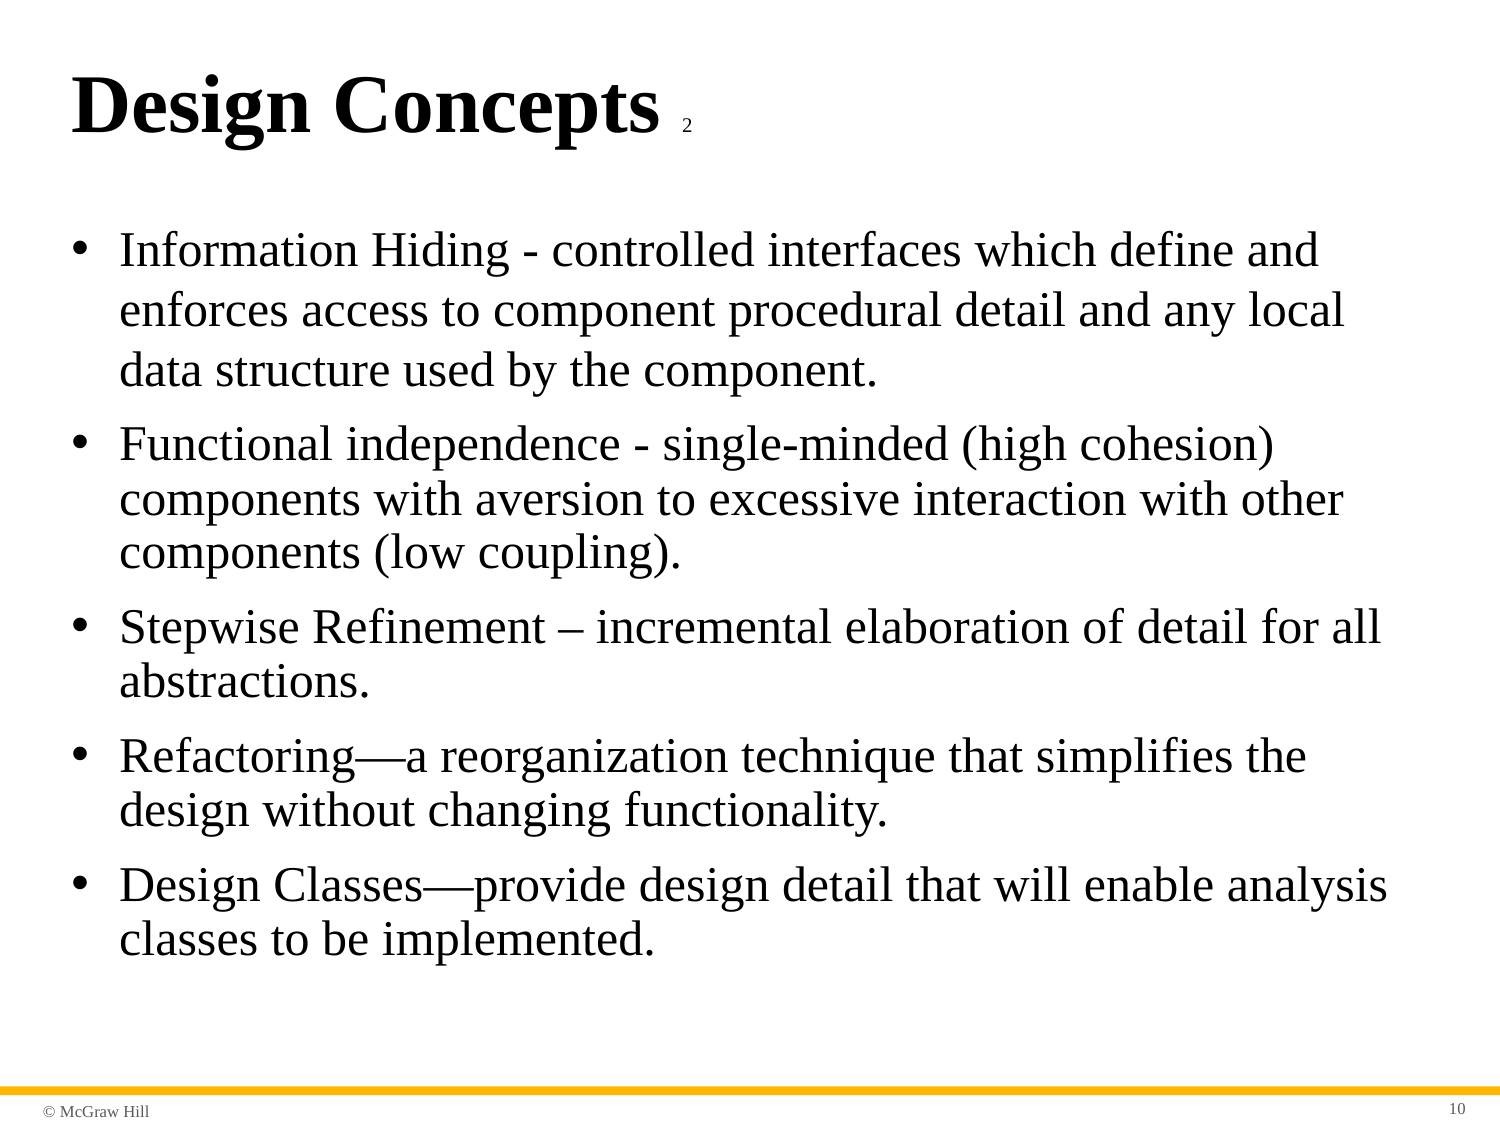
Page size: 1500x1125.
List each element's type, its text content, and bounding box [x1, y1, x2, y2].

slide_number 10 [1415, 1094, 1474, 1122]
title Design Concepts 2 [56, 50, 1444, 162]
list Information Hiding - controlled interfaces which define and enforces access to component procedural detail and any local data structure used by the component. Functional independence - single-minded (high cohesion) components with aversion to excessive interaction with other components (low coupling). Stepwise Refinement – incremental elaboration of detail for all abstractions. Refactoring—a reorganization technique that simplifies the design without changing functionality. Design Classes—provide design detail that will enable analysis classes to be implemented. [56, 209, 1444, 1025]
